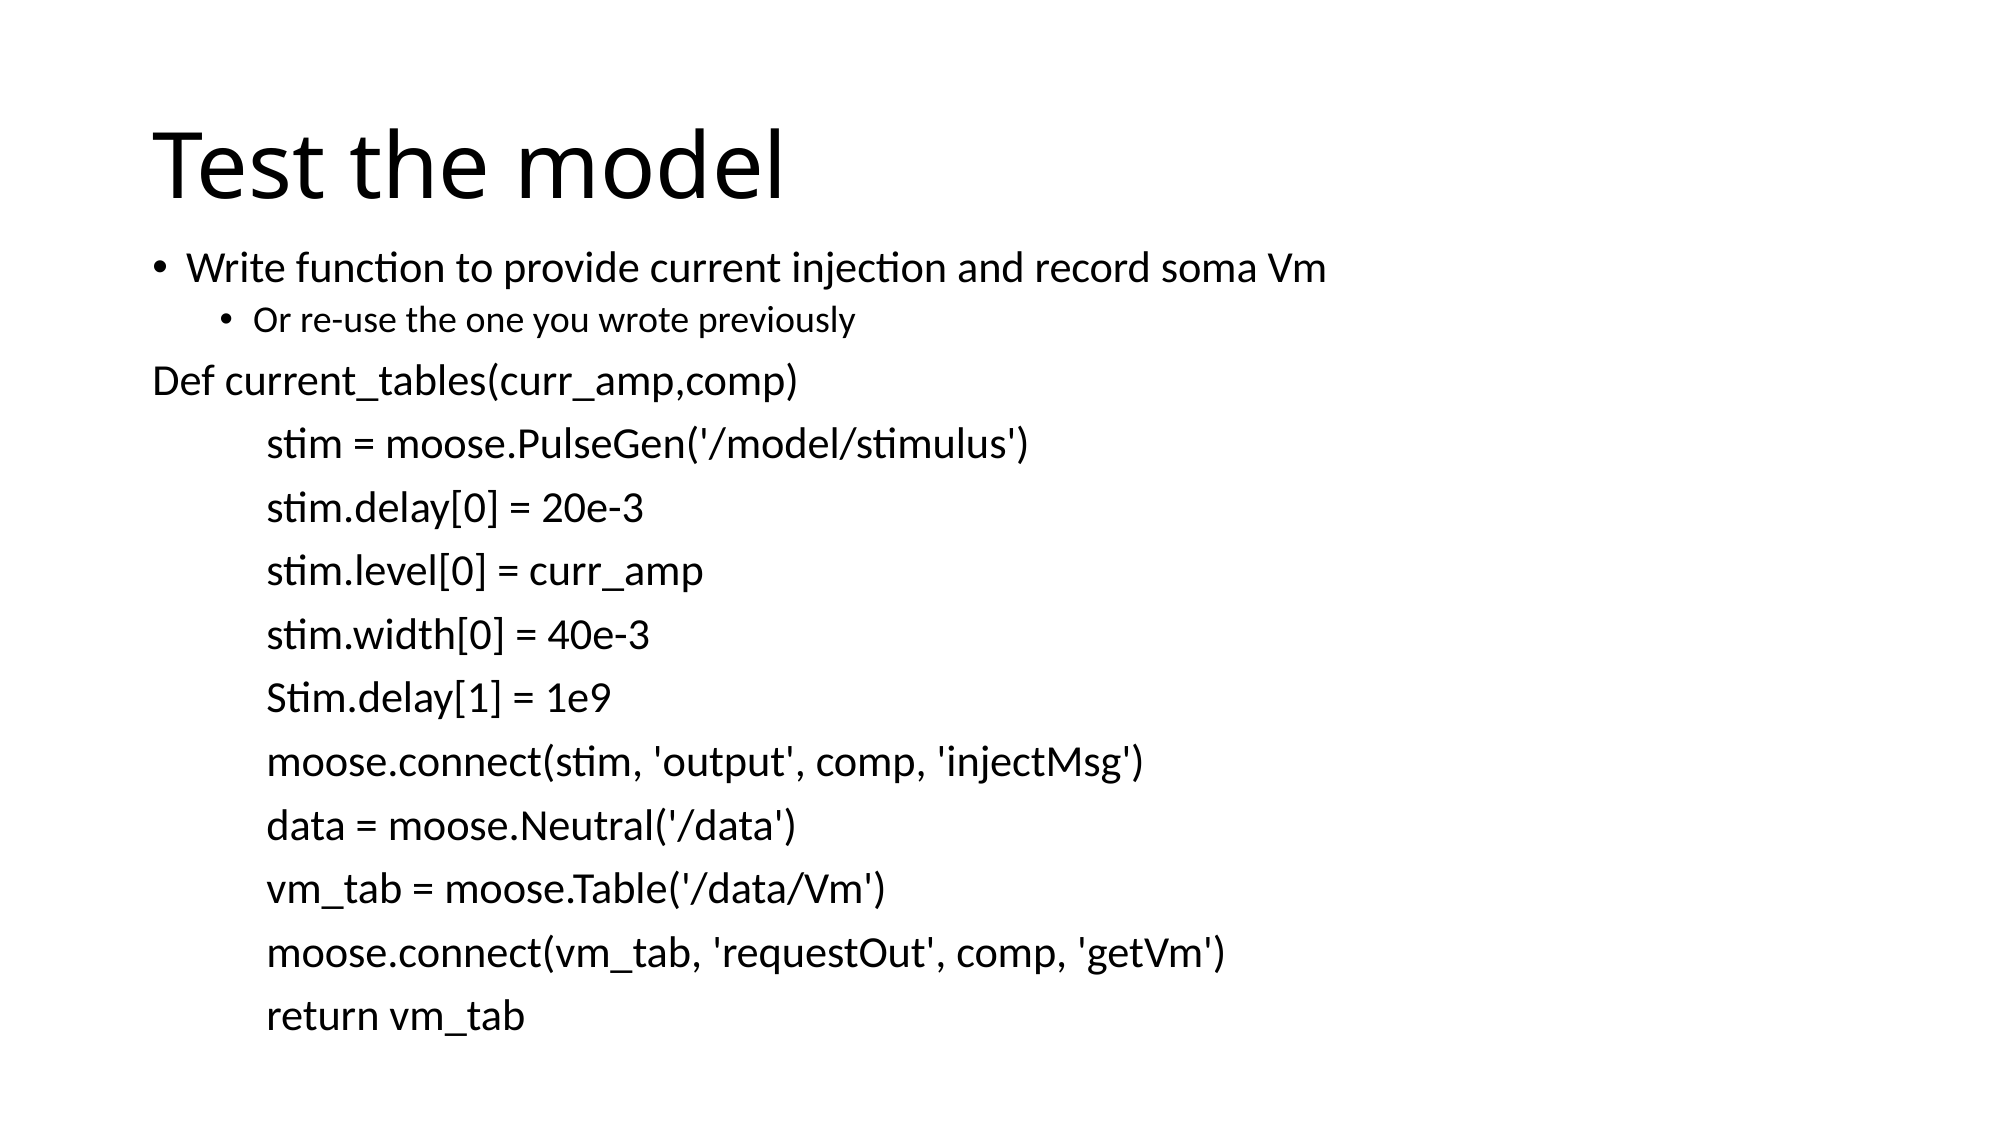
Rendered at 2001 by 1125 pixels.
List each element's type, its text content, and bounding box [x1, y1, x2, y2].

list Write function to provide current injection and record soma Vm Or re-use the one you wrote previously Def current_tables(curr_amp,comp) stim = moose.PulseGen('/model/stimulus') stim.delay[0] = 20e-3 stim.level[0] = curr_amp stim.width[0] = 40e-3 Stim.delay[1] = 1e9 moose.connect(stim, 'output', comp, 'injectMsg') data = moose.Neutral('/data') vm_tab = moose.Table('/data/Vm') moose.connect(vm_tab, 'requestOut', comp, 'getVm') return vm_tab [137, 237, 1863, 1050]
title Test the model [137, 59, 1863, 237]
